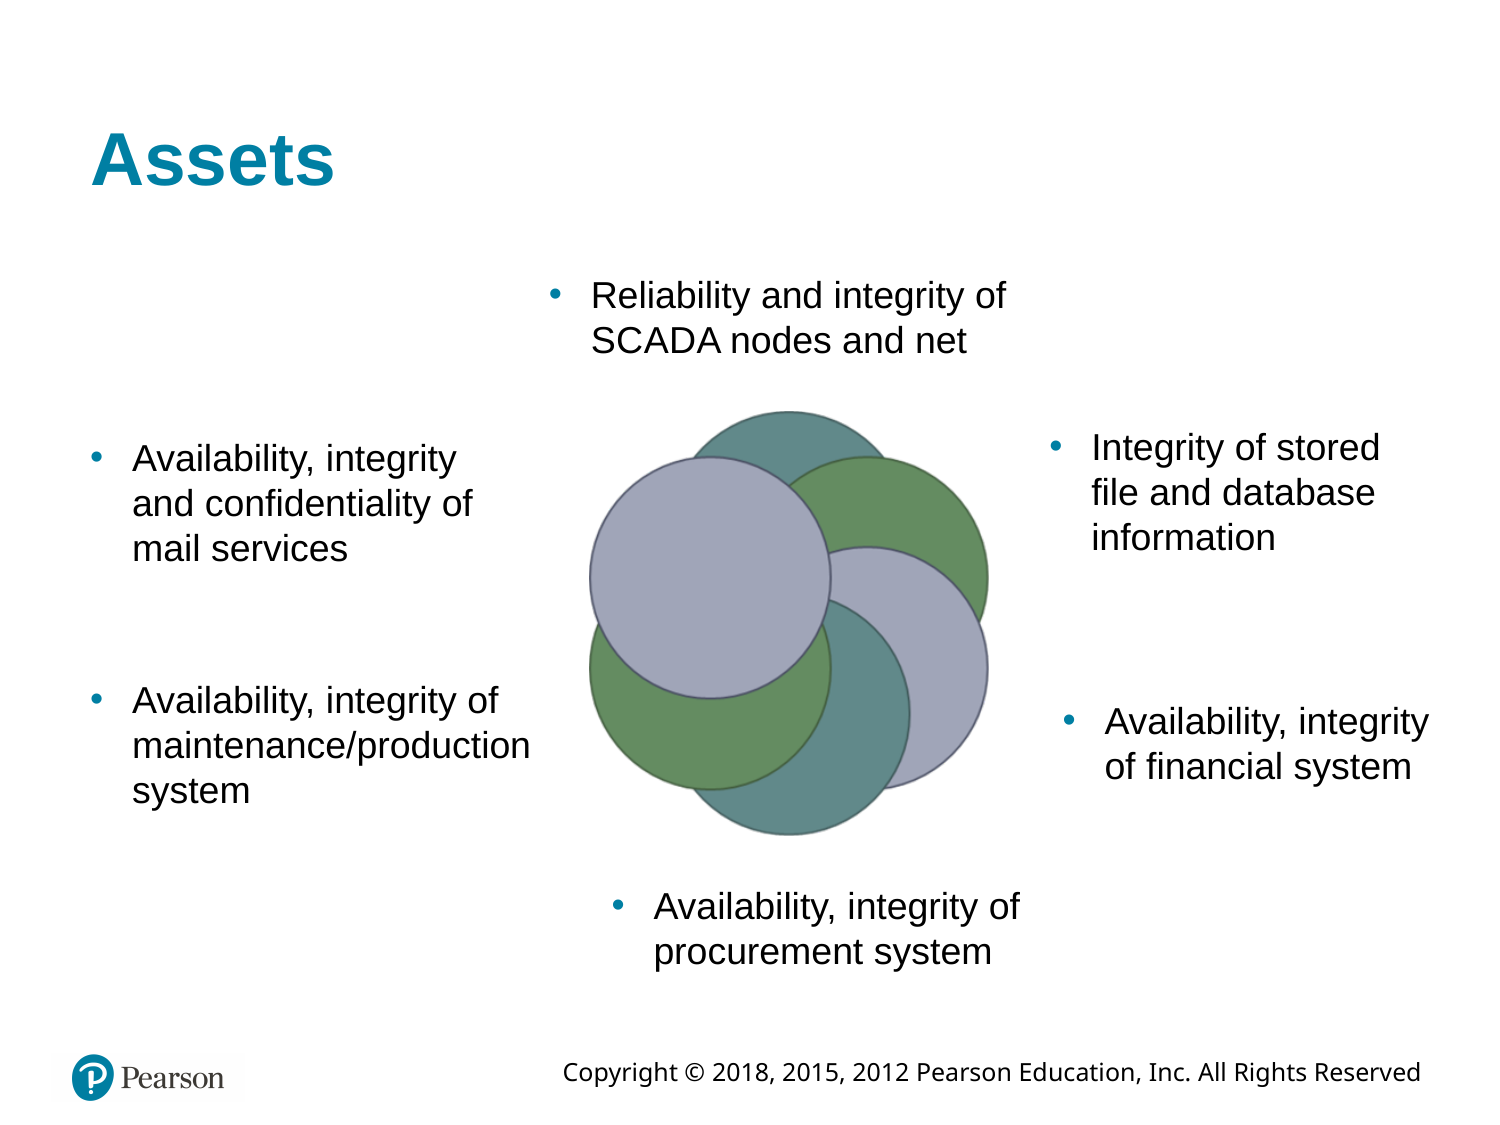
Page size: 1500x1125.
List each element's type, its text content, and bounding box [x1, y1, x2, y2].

list Availability, integrity and confidentiality of mail services [75, 419, 518, 578]
title Assets [75, 35, 1425, 216]
list Availability, integrity of maintenance/production system [75, 661, 569, 822]
list Integrity of stored file and database information [1034, 408, 1404, 569]
picture [51, 1053, 245, 1102]
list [589, 411, 989, 836]
list Availability, integrity of financial system [1047, 682, 1457, 822]
list Reliability and integrity of S C A D A nodes and net [533, 255, 1031, 372]
list Availability, integrity of procurement system [596, 867, 1064, 998]
